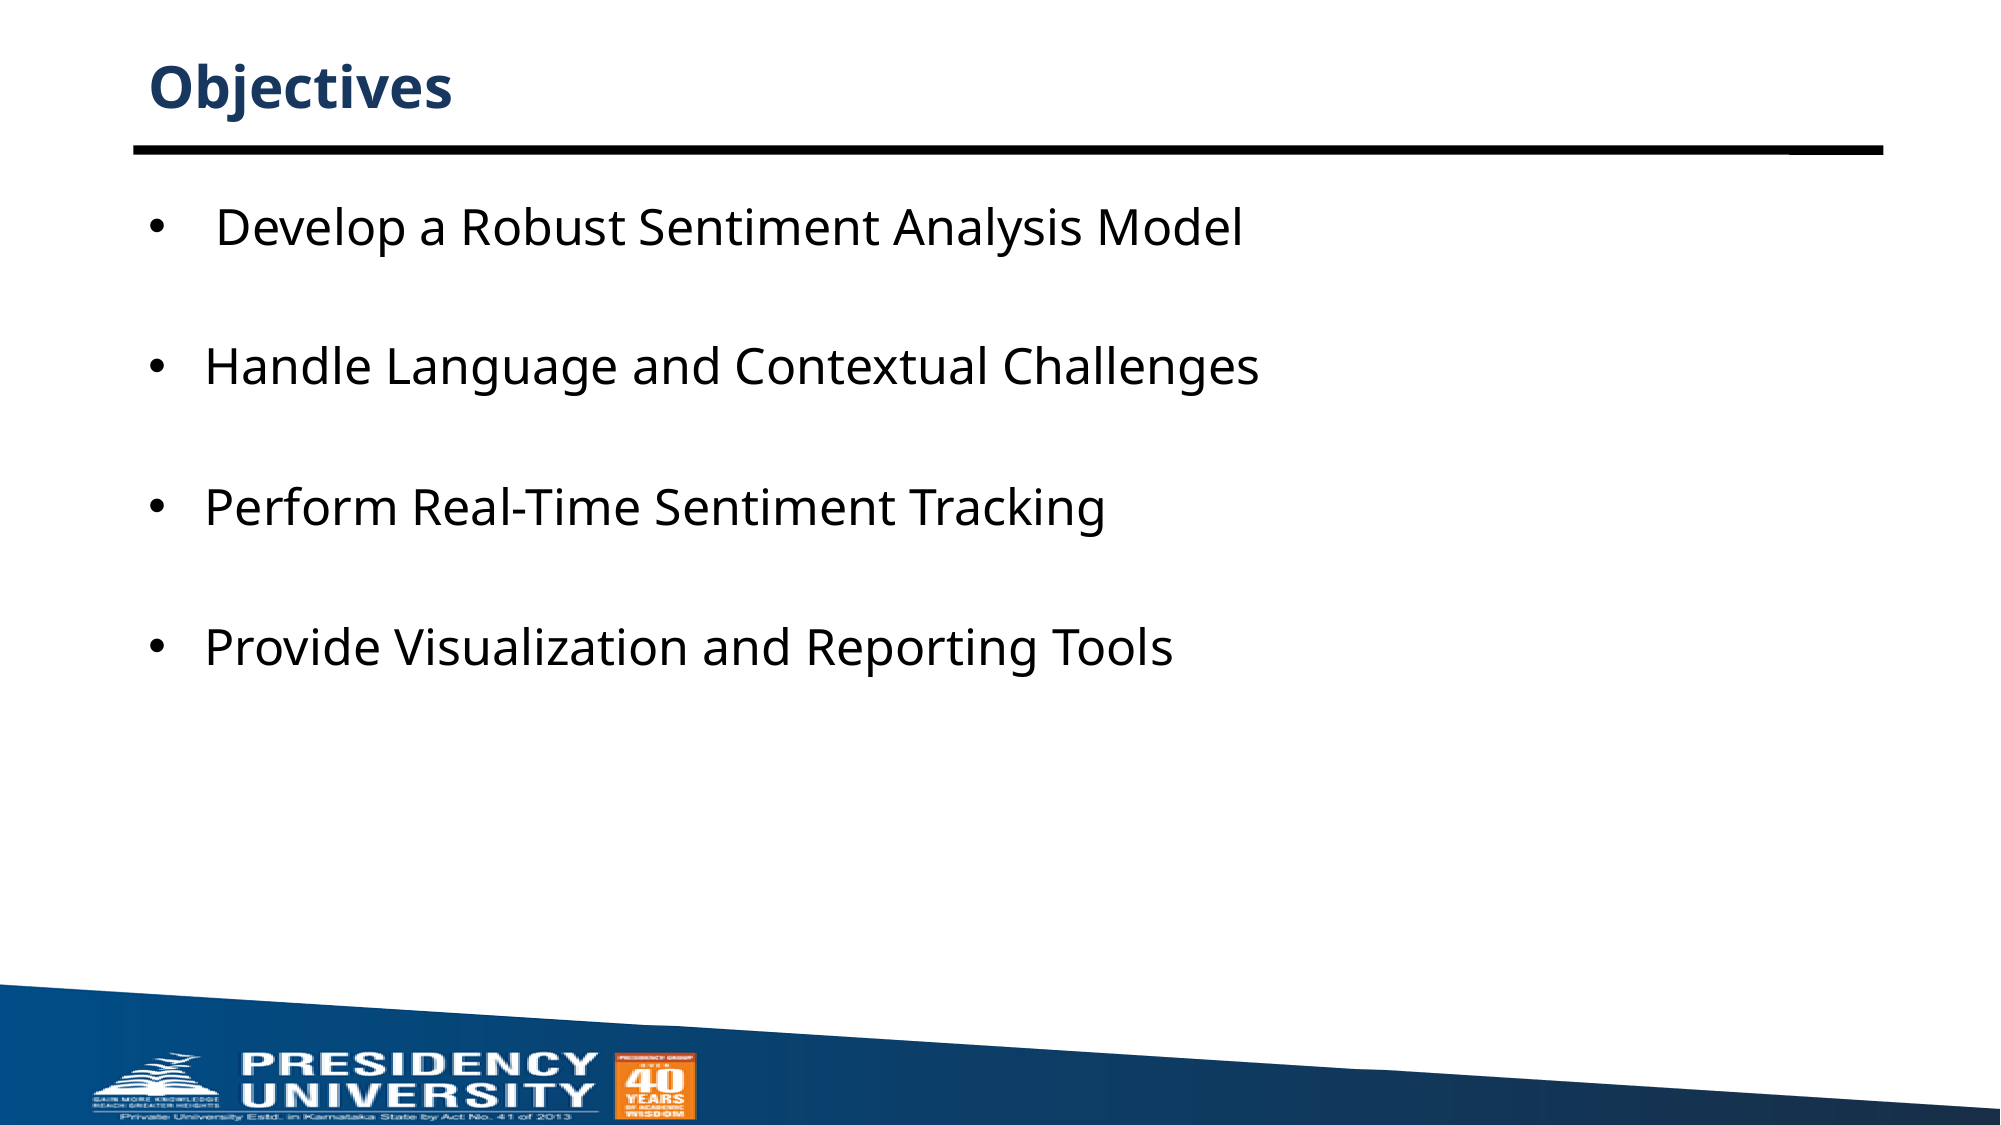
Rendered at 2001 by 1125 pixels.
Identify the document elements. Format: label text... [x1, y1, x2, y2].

title Objectives [133, 45, 1884, 125]
picture [0, 982, 2000, 1125]
list Develop a Robust Sentiment Analysis Model Handle Language and Contextual Challenges Perform Real-Time Sentiment Tracking Provide Visualization and Reporting Tools [133, 187, 1884, 1000]
